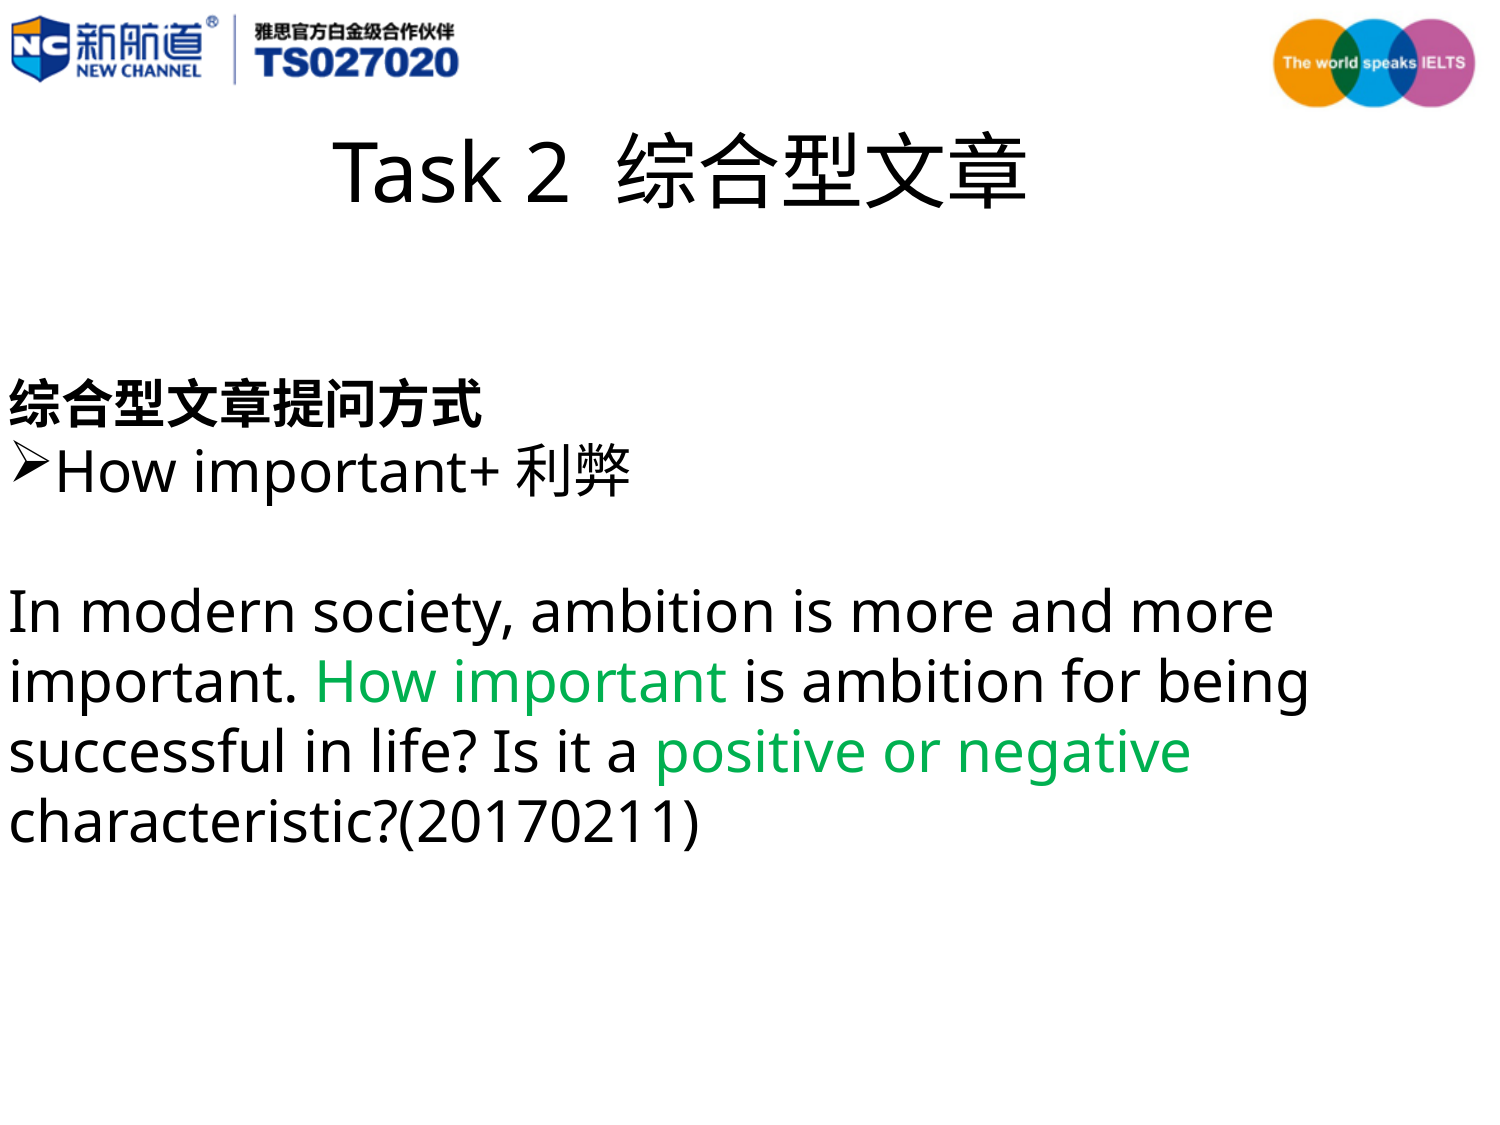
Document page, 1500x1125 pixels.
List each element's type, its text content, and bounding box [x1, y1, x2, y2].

title Task 2 综合型文章 [0, 74, 1363, 263]
picture [0, 2, 470, 96]
list 综合型文章提问方式 How important+利弊 In modern society, ambition is more and more important. How important is ambition for being successful in life? Is it a positive or negative characteristic?(20170211) [0, 274, 1363, 951]
picture [1256, 3, 1492, 116]
